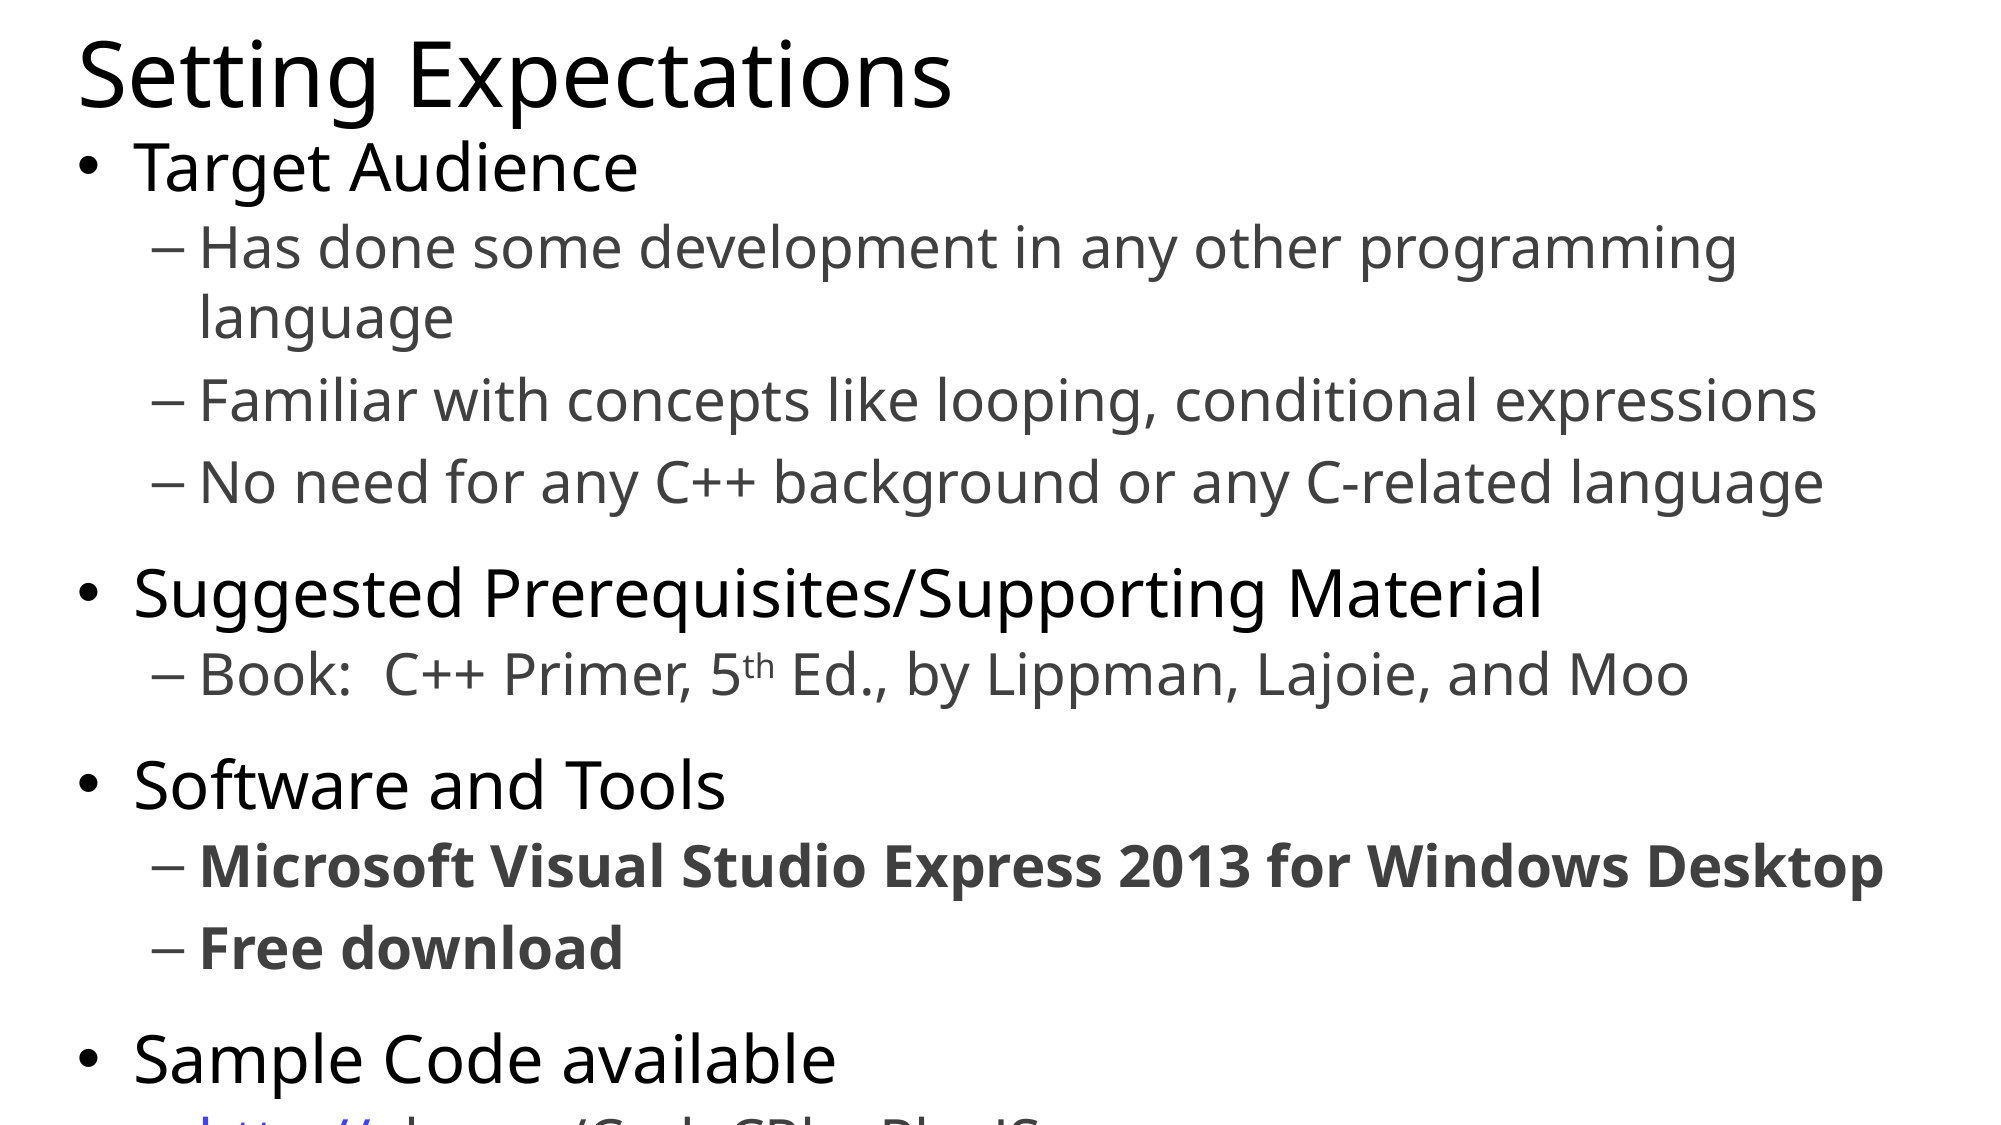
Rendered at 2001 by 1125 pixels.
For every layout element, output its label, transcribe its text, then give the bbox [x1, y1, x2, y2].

list Target Audience Has done some development in any other programming language Familiar with concepts like looping, conditional expressions No need for any C++ background or any C-related language Suggested Prerequisites/Supporting Material Book: C++ Primer, 5th Ed., by Lippman, Lajoie, and Moo Software and Tools Microsoft Visual Studio Express 2013 for Windows Desktop Free download Sample Code available http://aka.ms/CodeCPlusPlusJS [62, 117, 1953, 1125]
title Setting Expectations [62, 29, 1953, 117]
